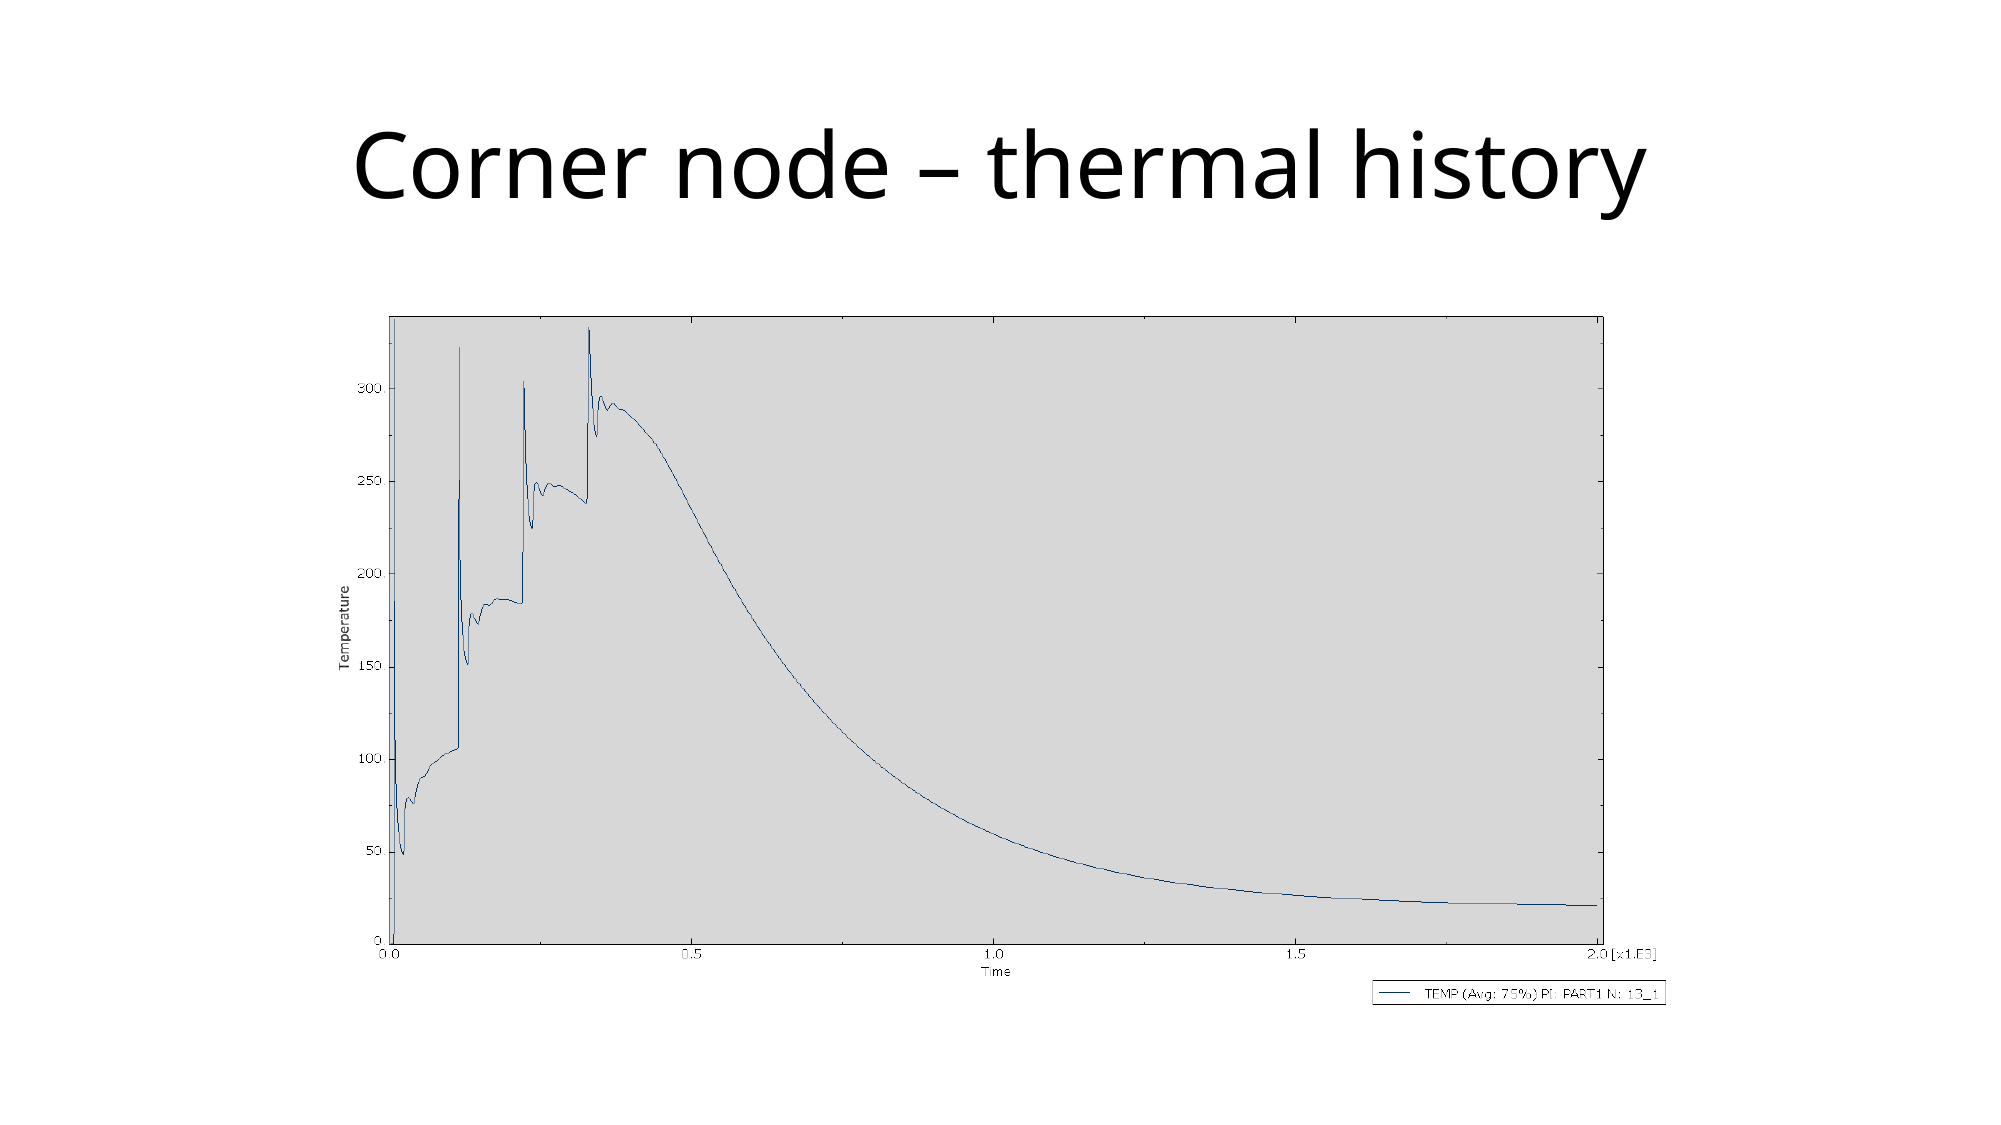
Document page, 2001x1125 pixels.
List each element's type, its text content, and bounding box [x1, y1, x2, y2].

title Corner node – thermal history [137, 59, 1863, 278]
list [325, 299, 1675, 1014]
